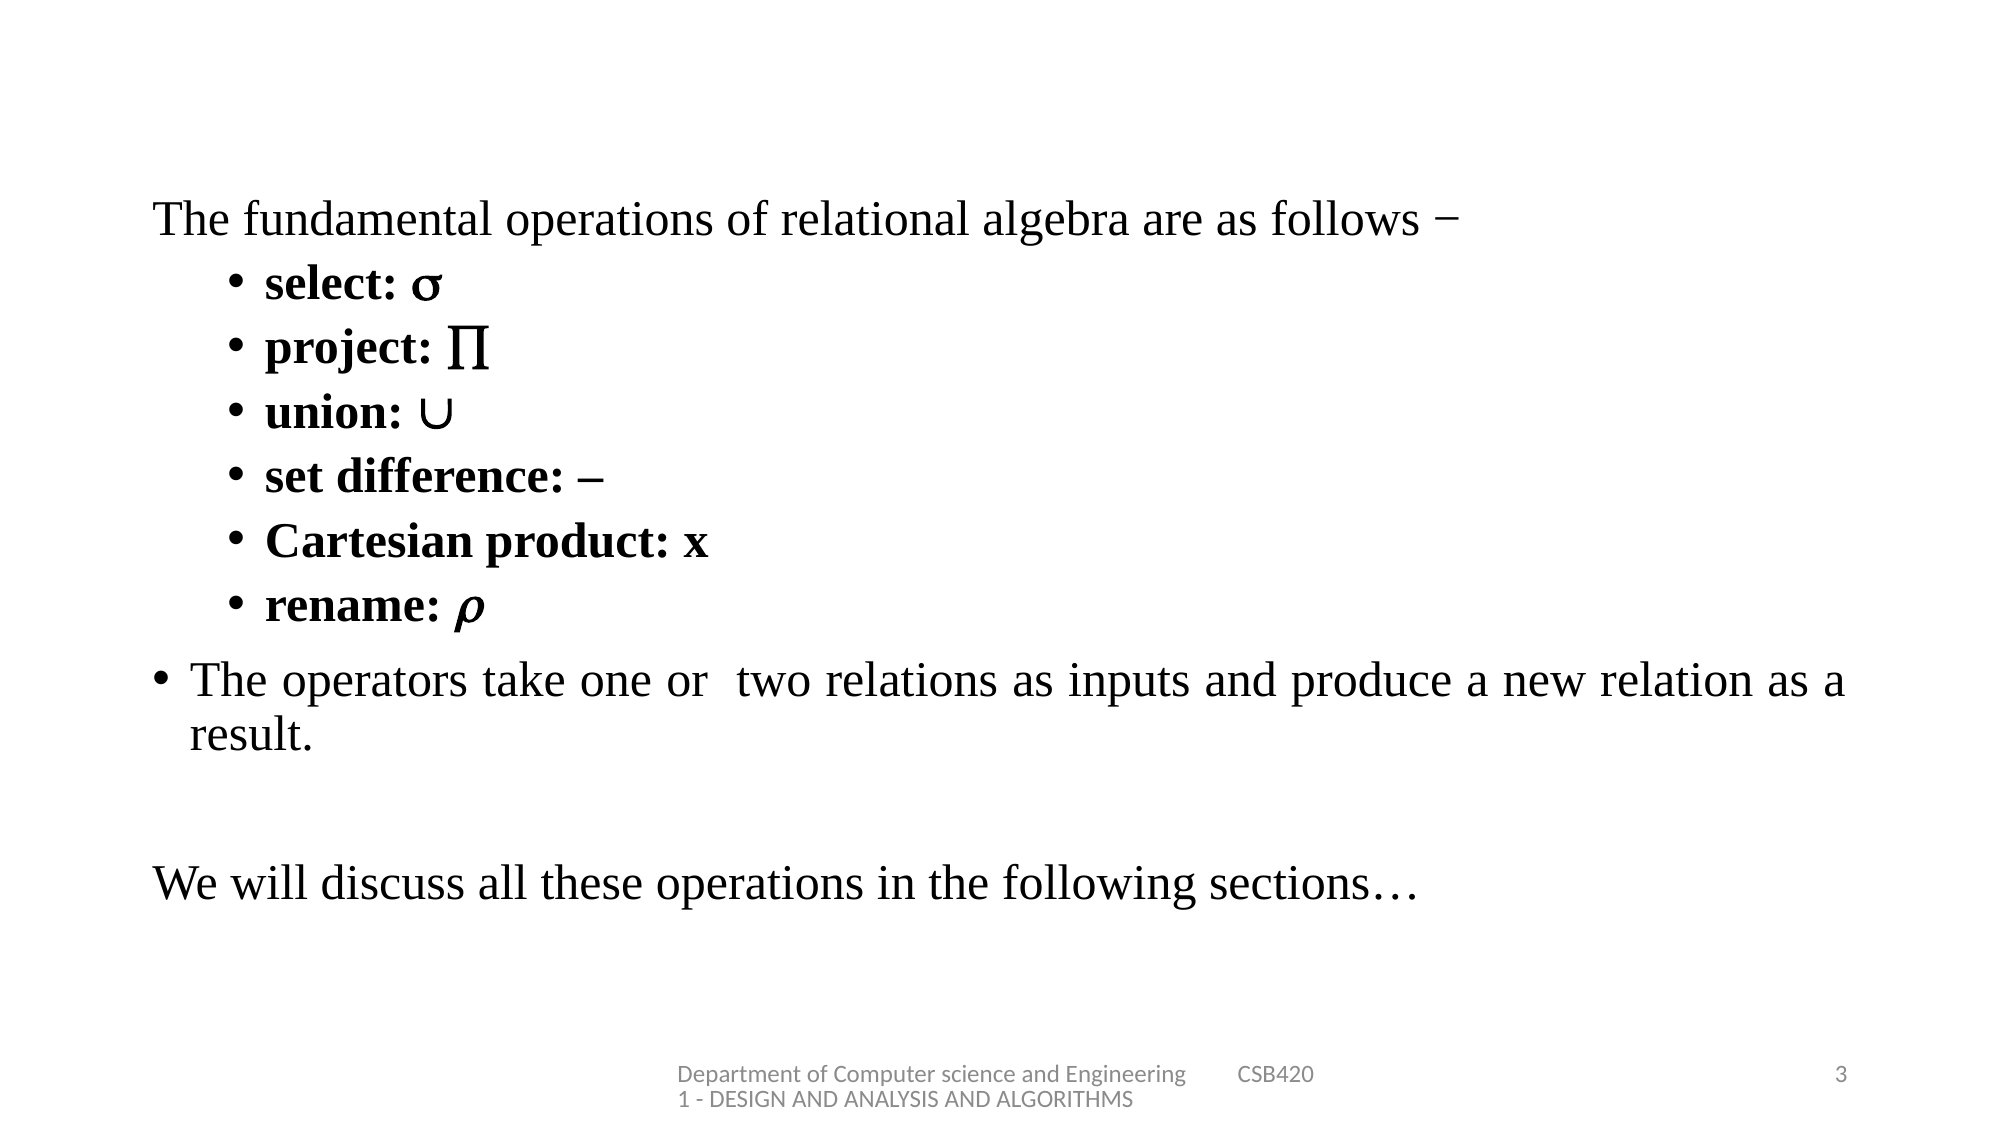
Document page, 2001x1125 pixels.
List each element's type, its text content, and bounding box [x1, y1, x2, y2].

footer Department of Computer science and Engineering CSB4201 - DESIGN AND ANALYSIS AND ALGORITHMS [662, 1042, 1338, 1103]
slide_number 3 [1412, 1042, 1863, 1103]
list The fundamental operations of relational algebra are as follows − select:  project:  union:  set difference: – Cartesian product: x rename:  The operators take one or two relations as inputs and produce a new relation as a result. We will discuss all these operations in the following sections… [137, 103, 1863, 1014]
